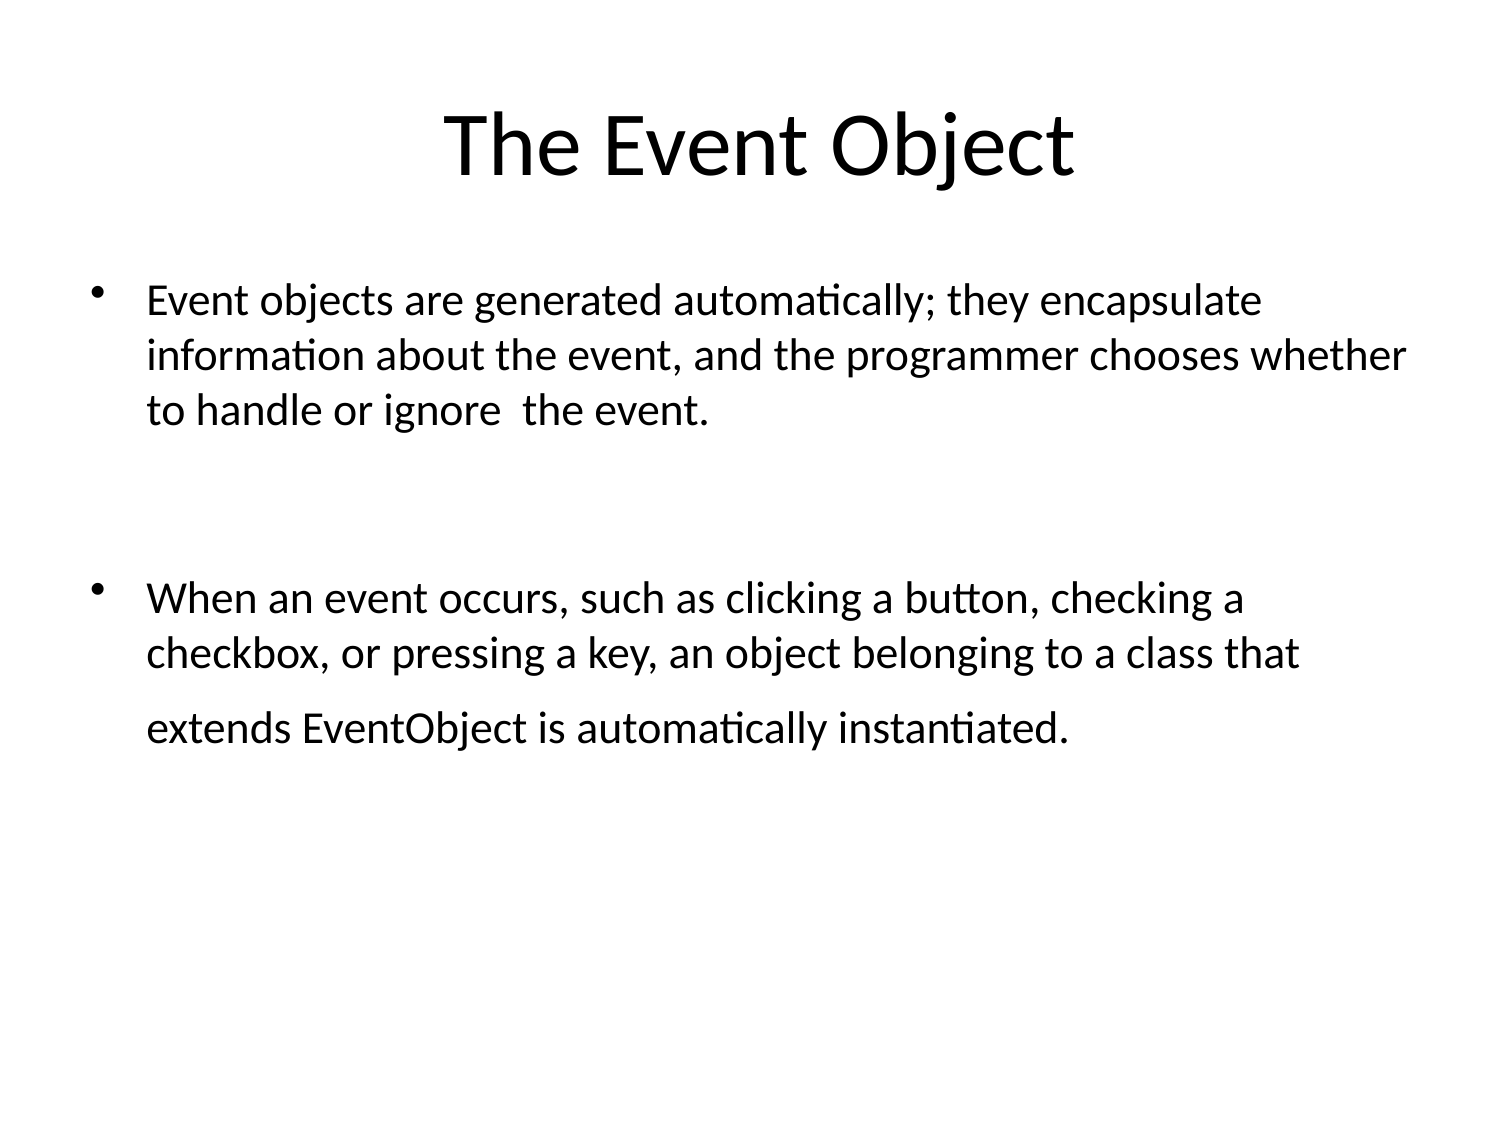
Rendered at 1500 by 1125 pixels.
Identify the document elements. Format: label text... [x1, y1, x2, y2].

title The Event Object [75, 45, 1425, 233]
list Event objects are generated automatically; they encapsulate information about the event, and the programmer chooses whether to handle or ignore the event. When an event occurs, such as clicking a button, checking a checkbox, or pressing a key, an object belonging to a class that extends EventObject is automatically instantiated. [75, 262, 1425, 1005]
